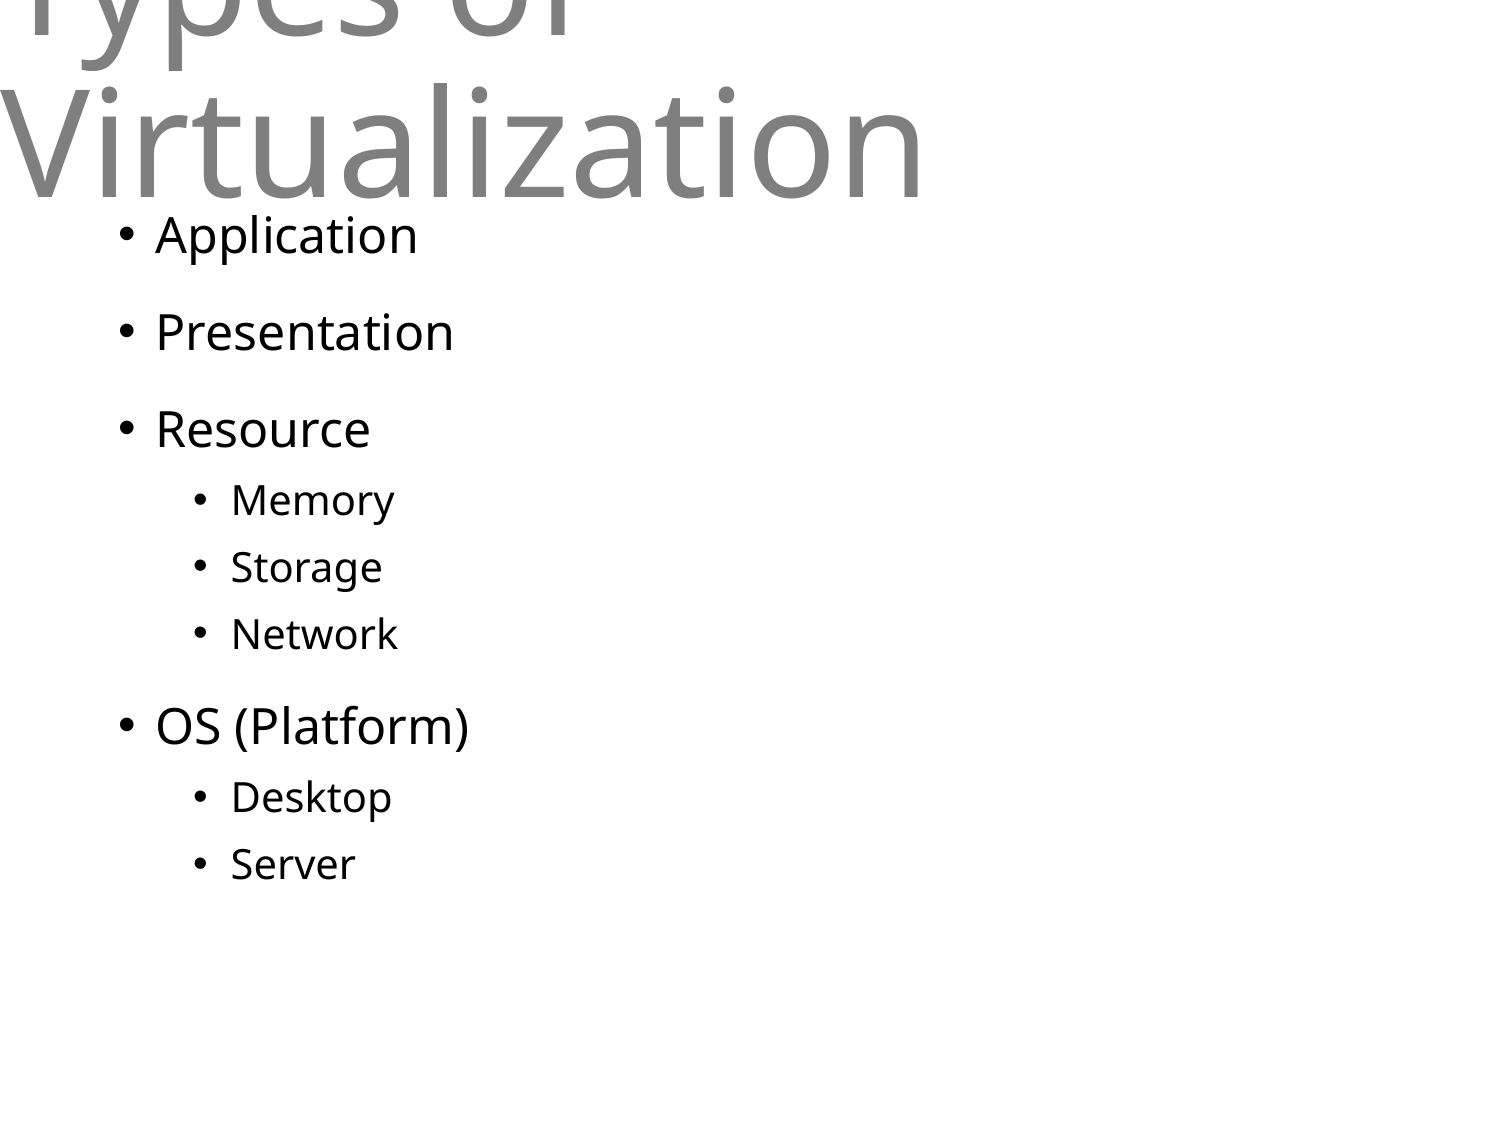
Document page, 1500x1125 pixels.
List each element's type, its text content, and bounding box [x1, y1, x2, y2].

title Types of Virtualization [0, 0, 1500, 144]
list Application Presentation Resource Memory Storage Network OS (Platform) Desktop Server [103, 184, 1397, 1014]
